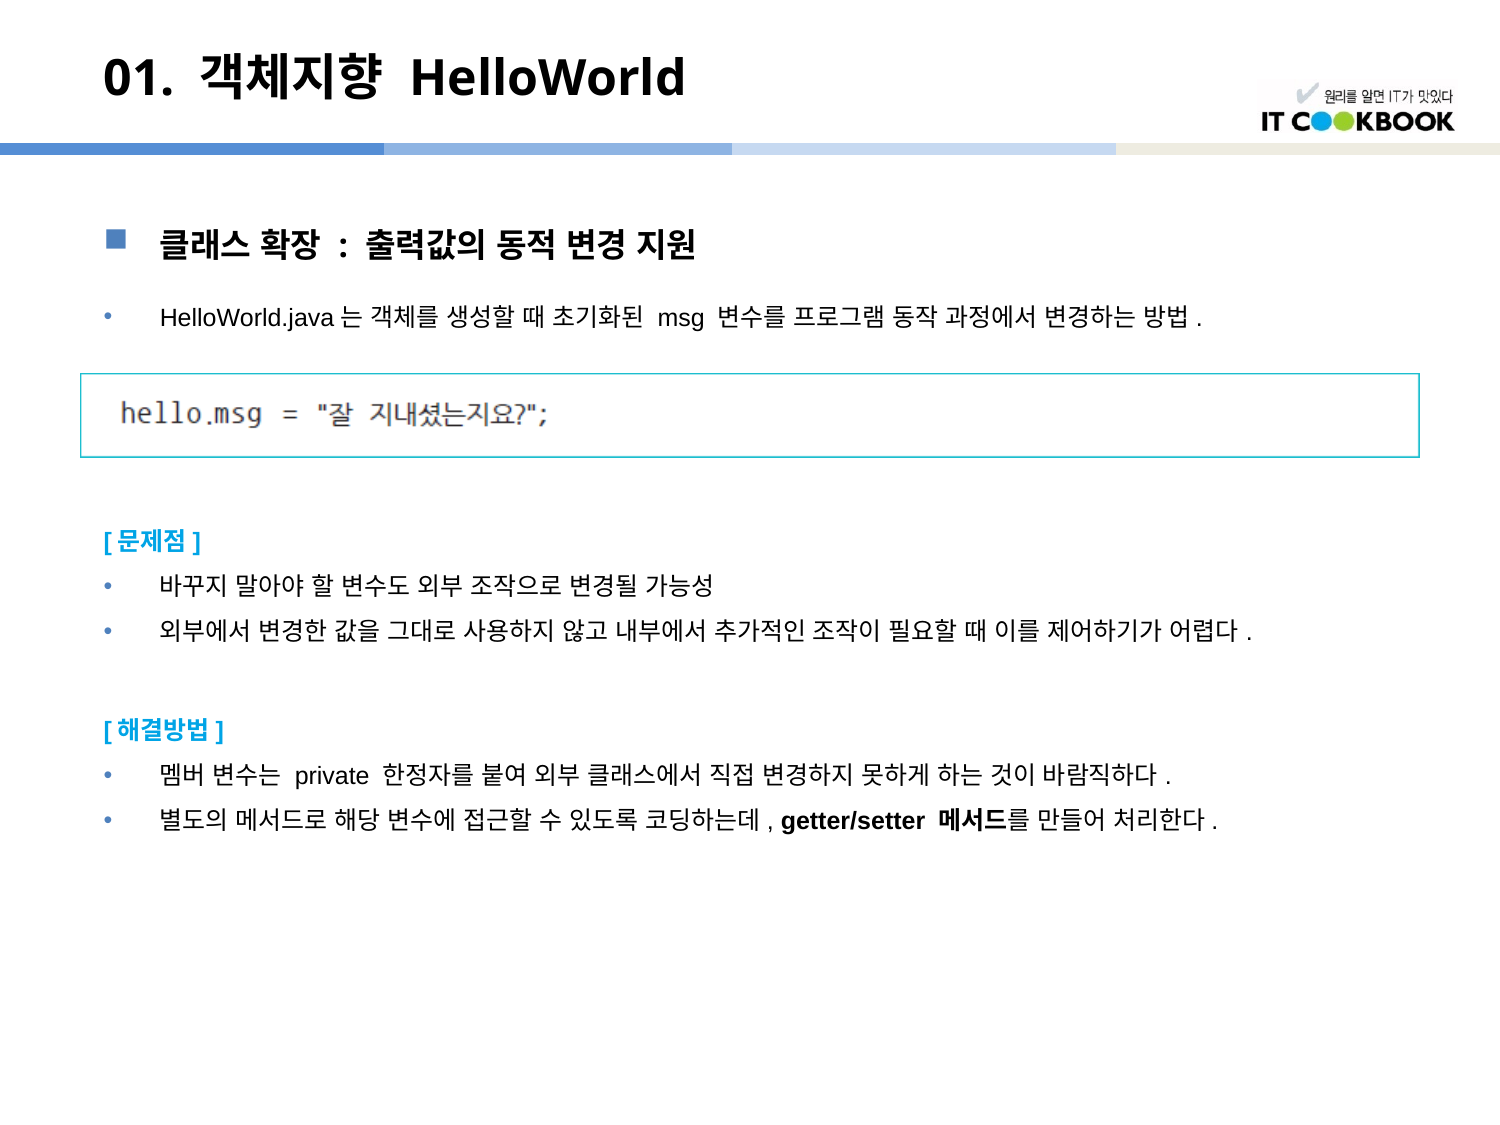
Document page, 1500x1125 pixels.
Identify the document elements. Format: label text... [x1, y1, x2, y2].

list 클래스 확장 : 출력값의 동적 변경 지원 [88, 196, 1436, 386]
picture [80, 373, 1420, 459]
text_box [문제점] 바꾸지 말아야 할 변수도 외부 조작으로 변경될 가능성 외부에서 변경한 값을 그대로 사용하지 않고 내부에서 추가적인 조작이 필요할 때 이를 제어하기가 어렵다. [88, 503, 1422, 692]
text_box HelloWorld.java는 객체를 생성할 때 초기화된 msg 변수를 프로그램 동작 과정에서 변경하는 방법. [88, 278, 1422, 373]
text_box [해결방법] 멤버 변수는 private 한정자를 붙여 외부 클래스에서 직접 변경하지 못하게 하는 것이 바람직하다. 별도의 메서드로 해당 변수에 접근할 수 있도록 코딩하는데, getter/setter 메서드를 만들어 처리한다. [88, 692, 1422, 882]
title 01. 객체지향 HelloWorld [88, 30, 1211, 121]
picture [1257, 79, 1458, 133]
